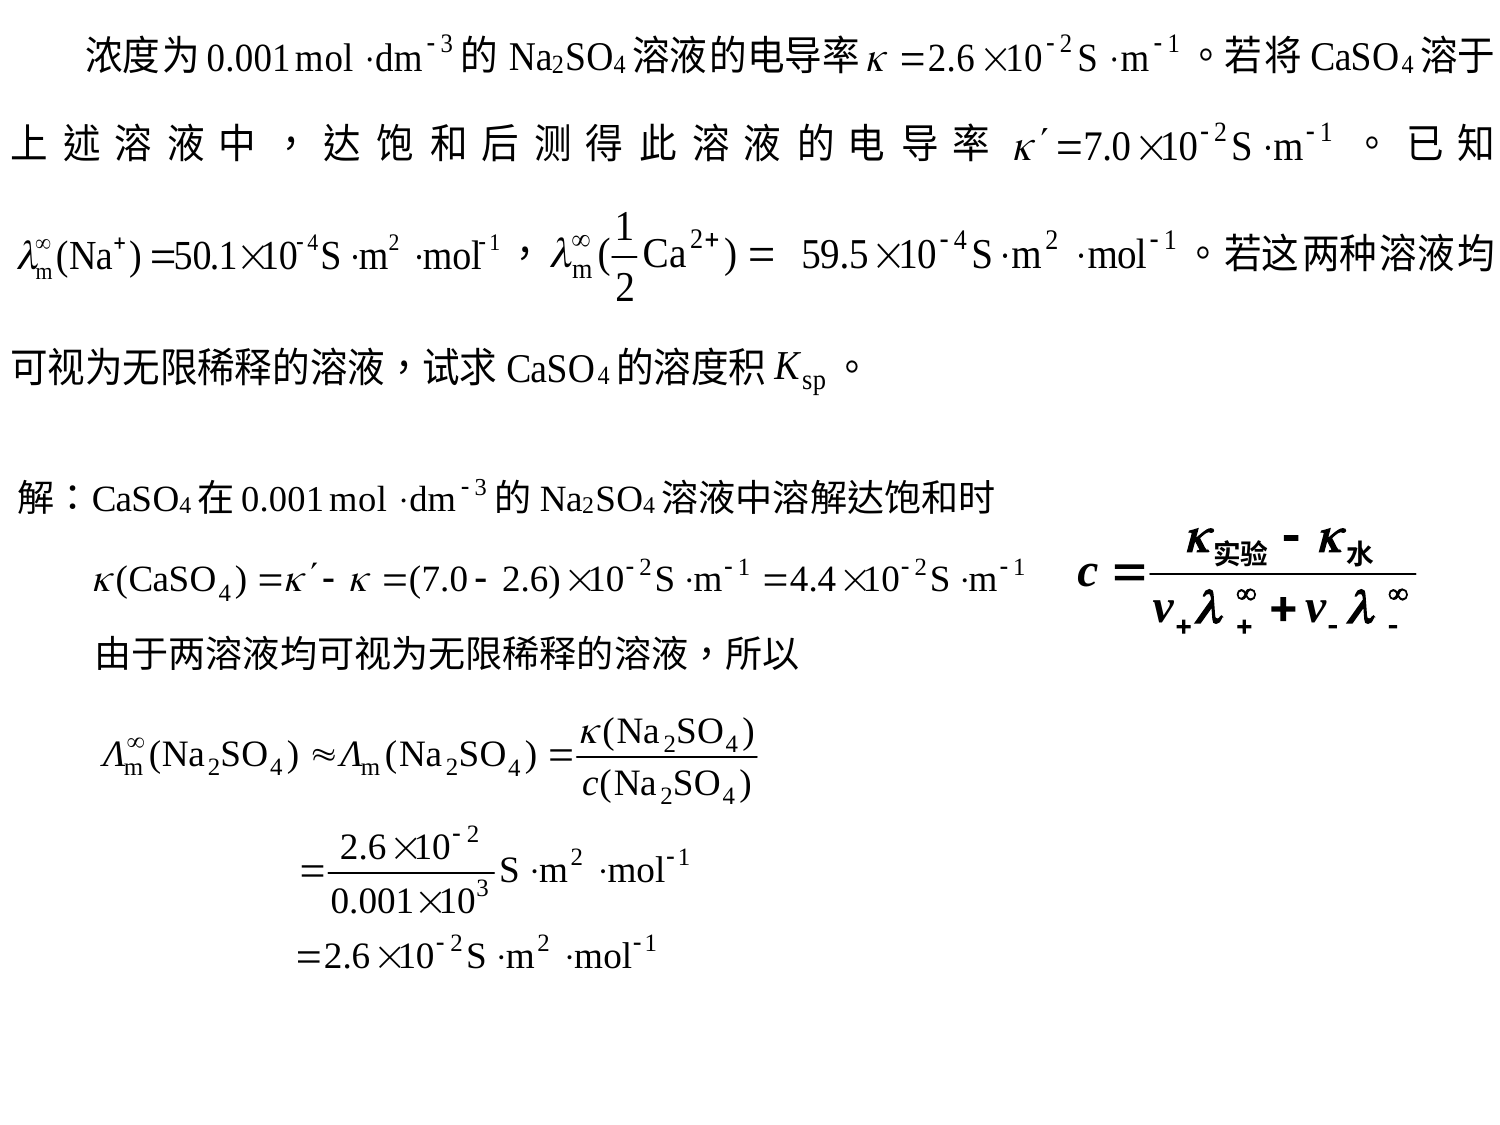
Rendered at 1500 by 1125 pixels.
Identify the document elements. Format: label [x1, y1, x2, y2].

picture [10, 21, 1495, 435]
text_box [1070, 503, 1440, 646]
picture [17, 466, 1485, 998]
